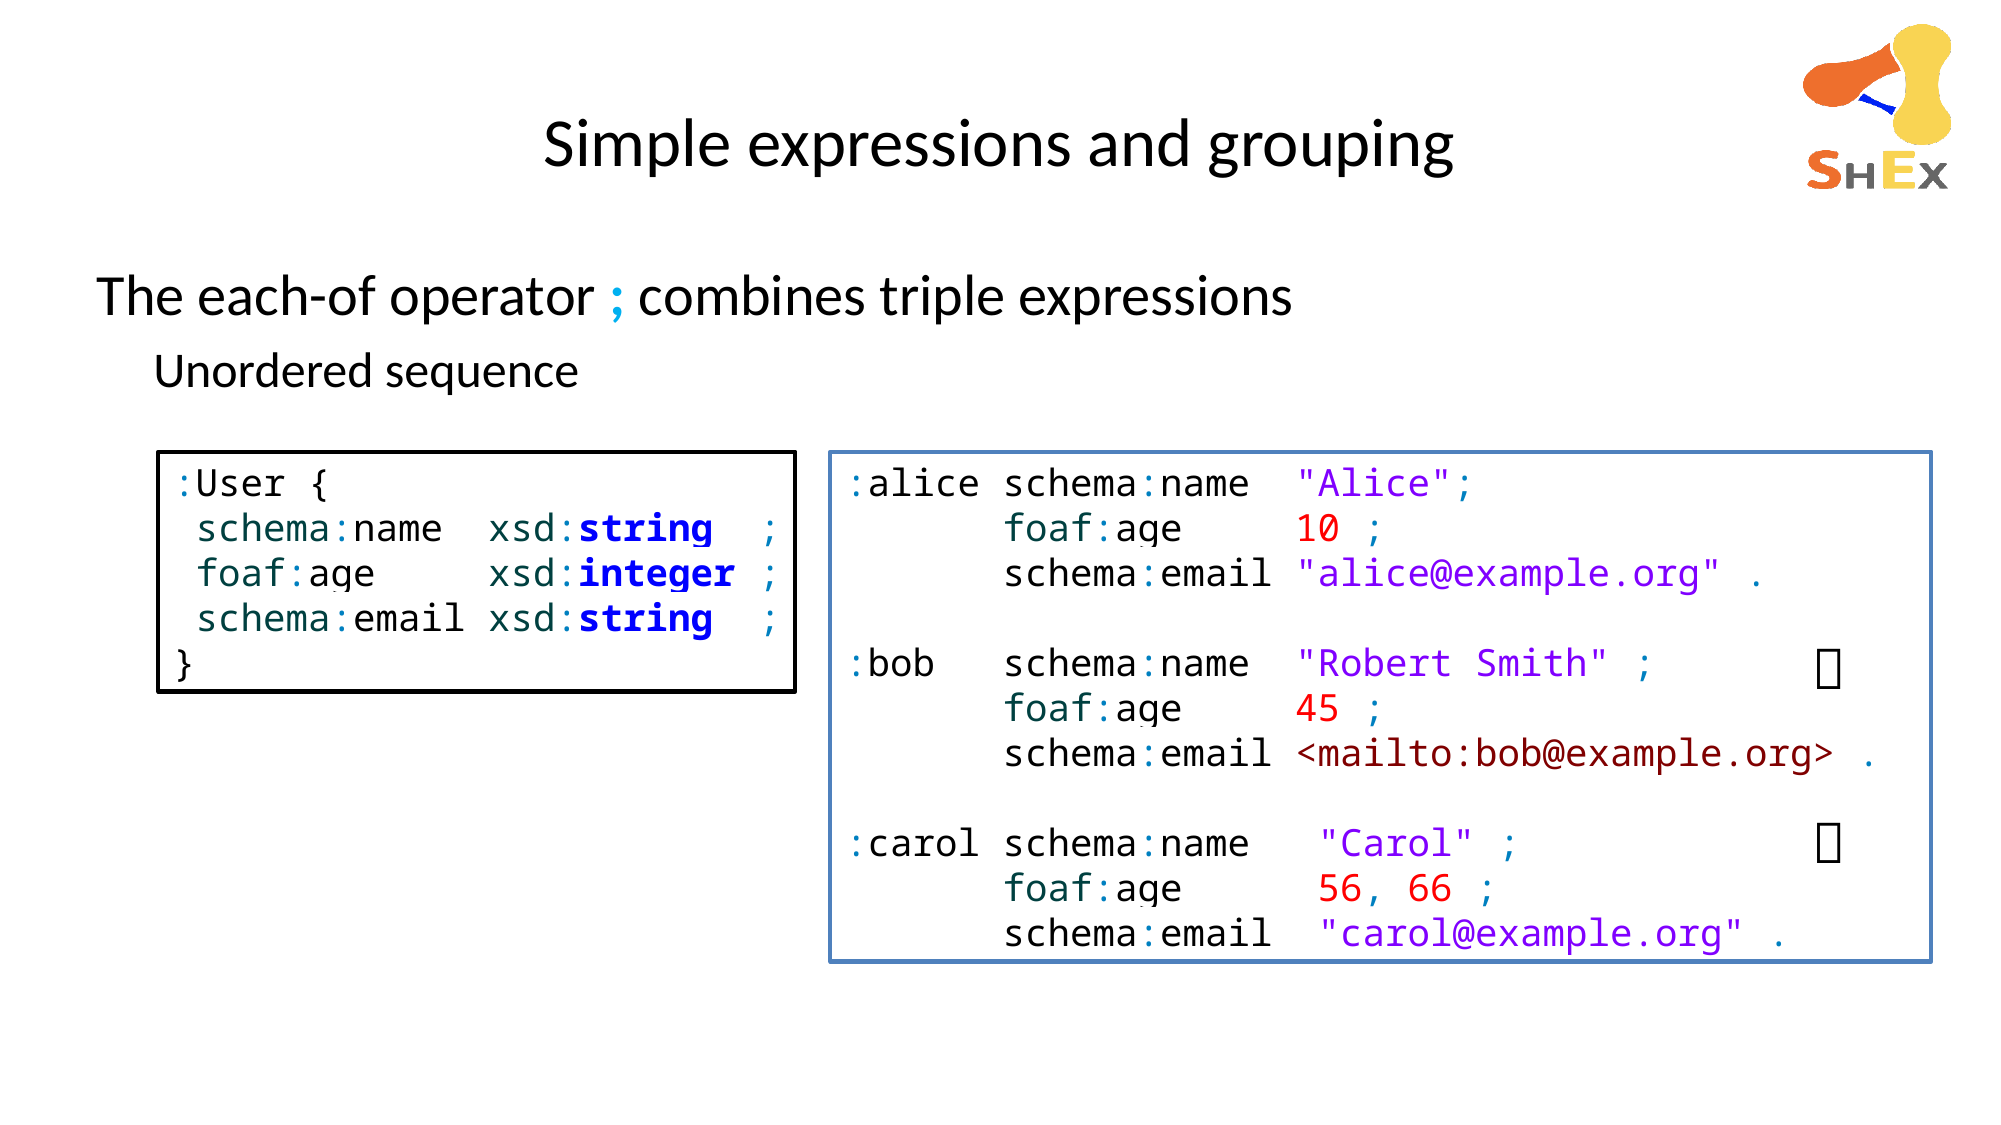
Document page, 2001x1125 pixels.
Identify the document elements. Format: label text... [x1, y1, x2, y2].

picture [1803, 24, 1951, 189]
text_box  [1797, 800, 1861, 883]
title Simple expressions and grouping [99, 45, 1900, 233]
text_box :User { schema:name xsd:string ; foaf:age xsd:integer ; schema:email xsd:string ; } [156, 450, 797, 694]
text_box  [1797, 626, 1861, 709]
list The each-of operator ; combines triple expressions Unordered sequence [81, 249, 1677, 342]
text_box :alice schema:name "Alice"; foaf:age 10 ; schema:email "alice@example.org" . :bob schema:name "Robert Smith" ; foaf:age 45 ; schema:email <mailto:bob@example.org> . :carol schema:name "Carol" ; foaf:age 56, 66 ; schema:email "carol@example.org" . [828, 450, 1933, 964]
